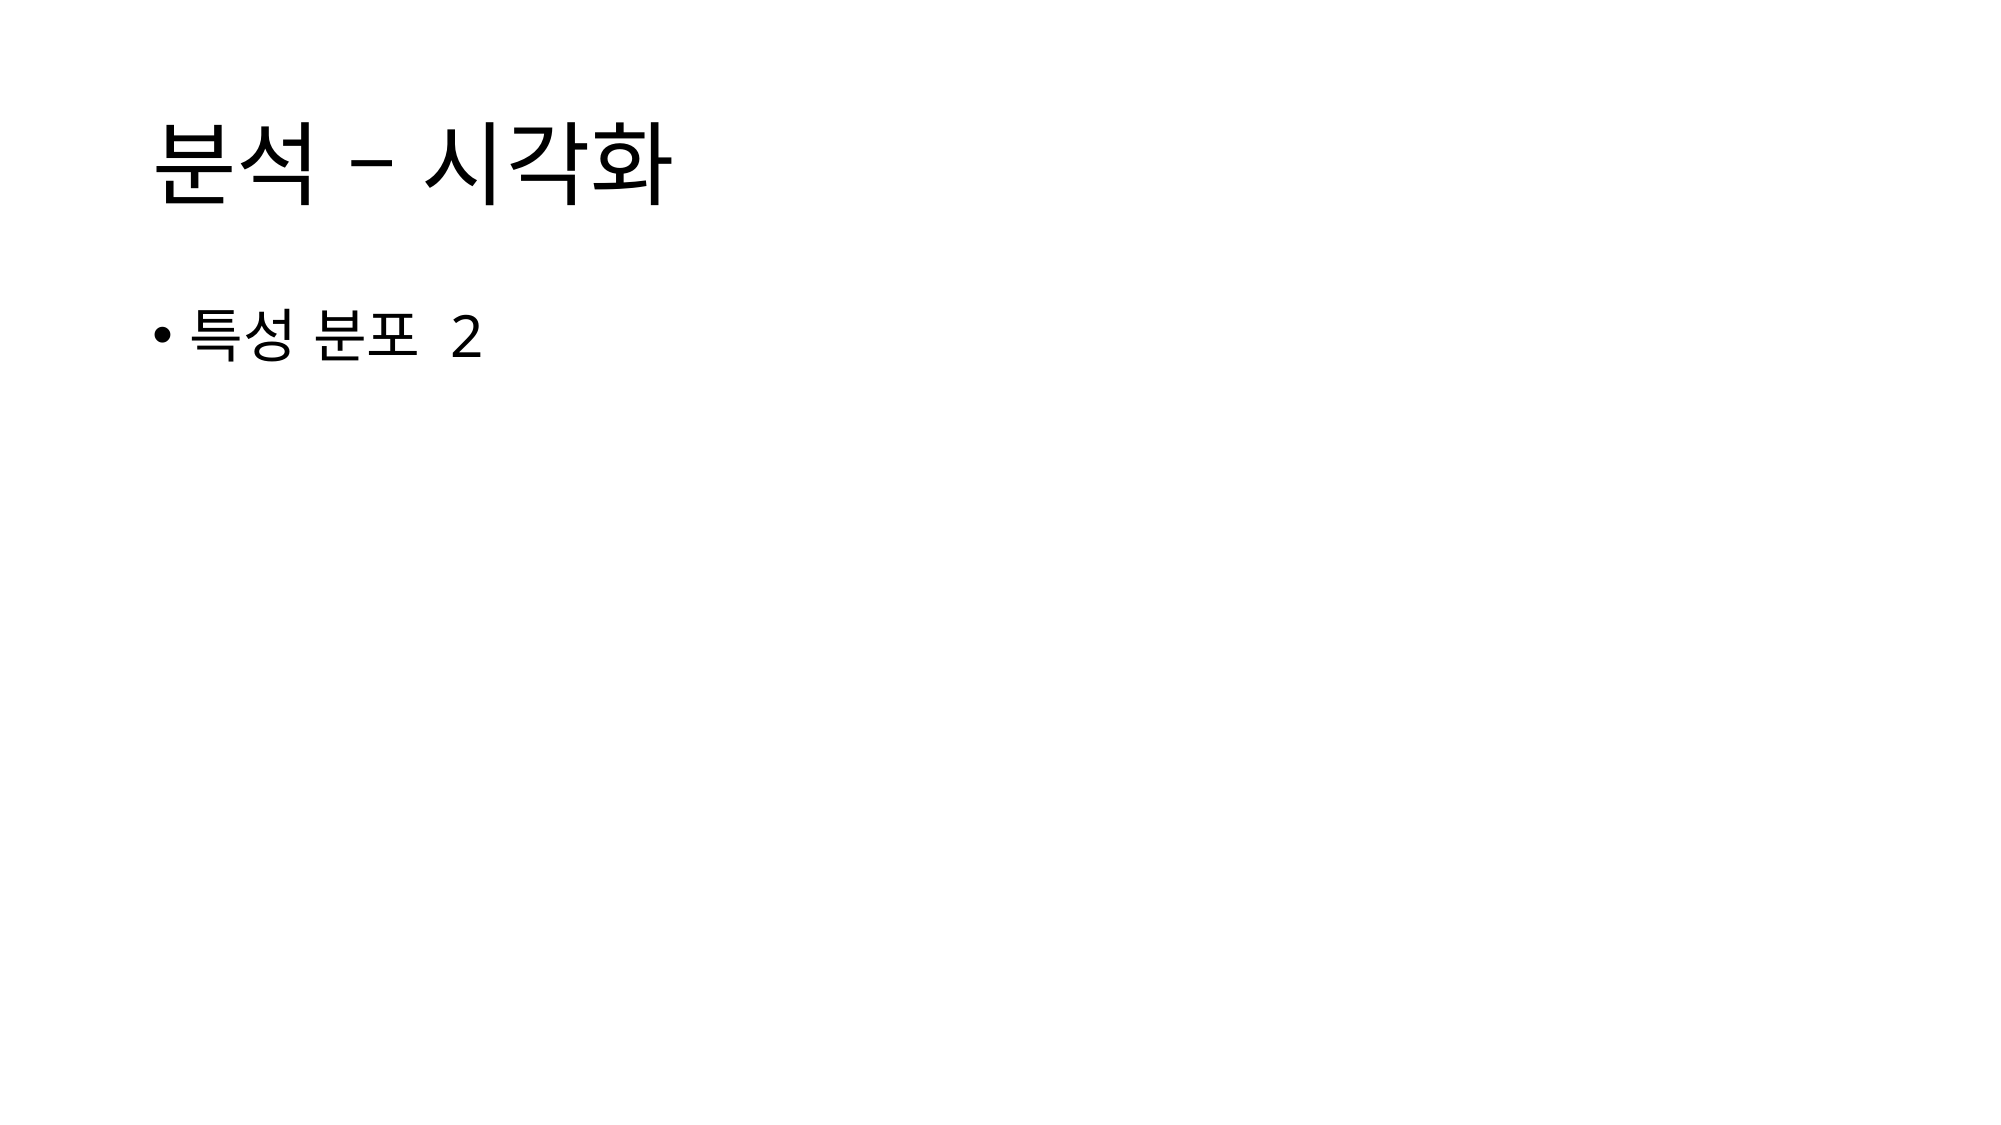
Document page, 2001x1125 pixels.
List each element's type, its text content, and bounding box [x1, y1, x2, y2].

list 특성 분포 2 [137, 299, 1863, 1014]
title 분석 – 시각화 [137, 59, 1863, 278]
